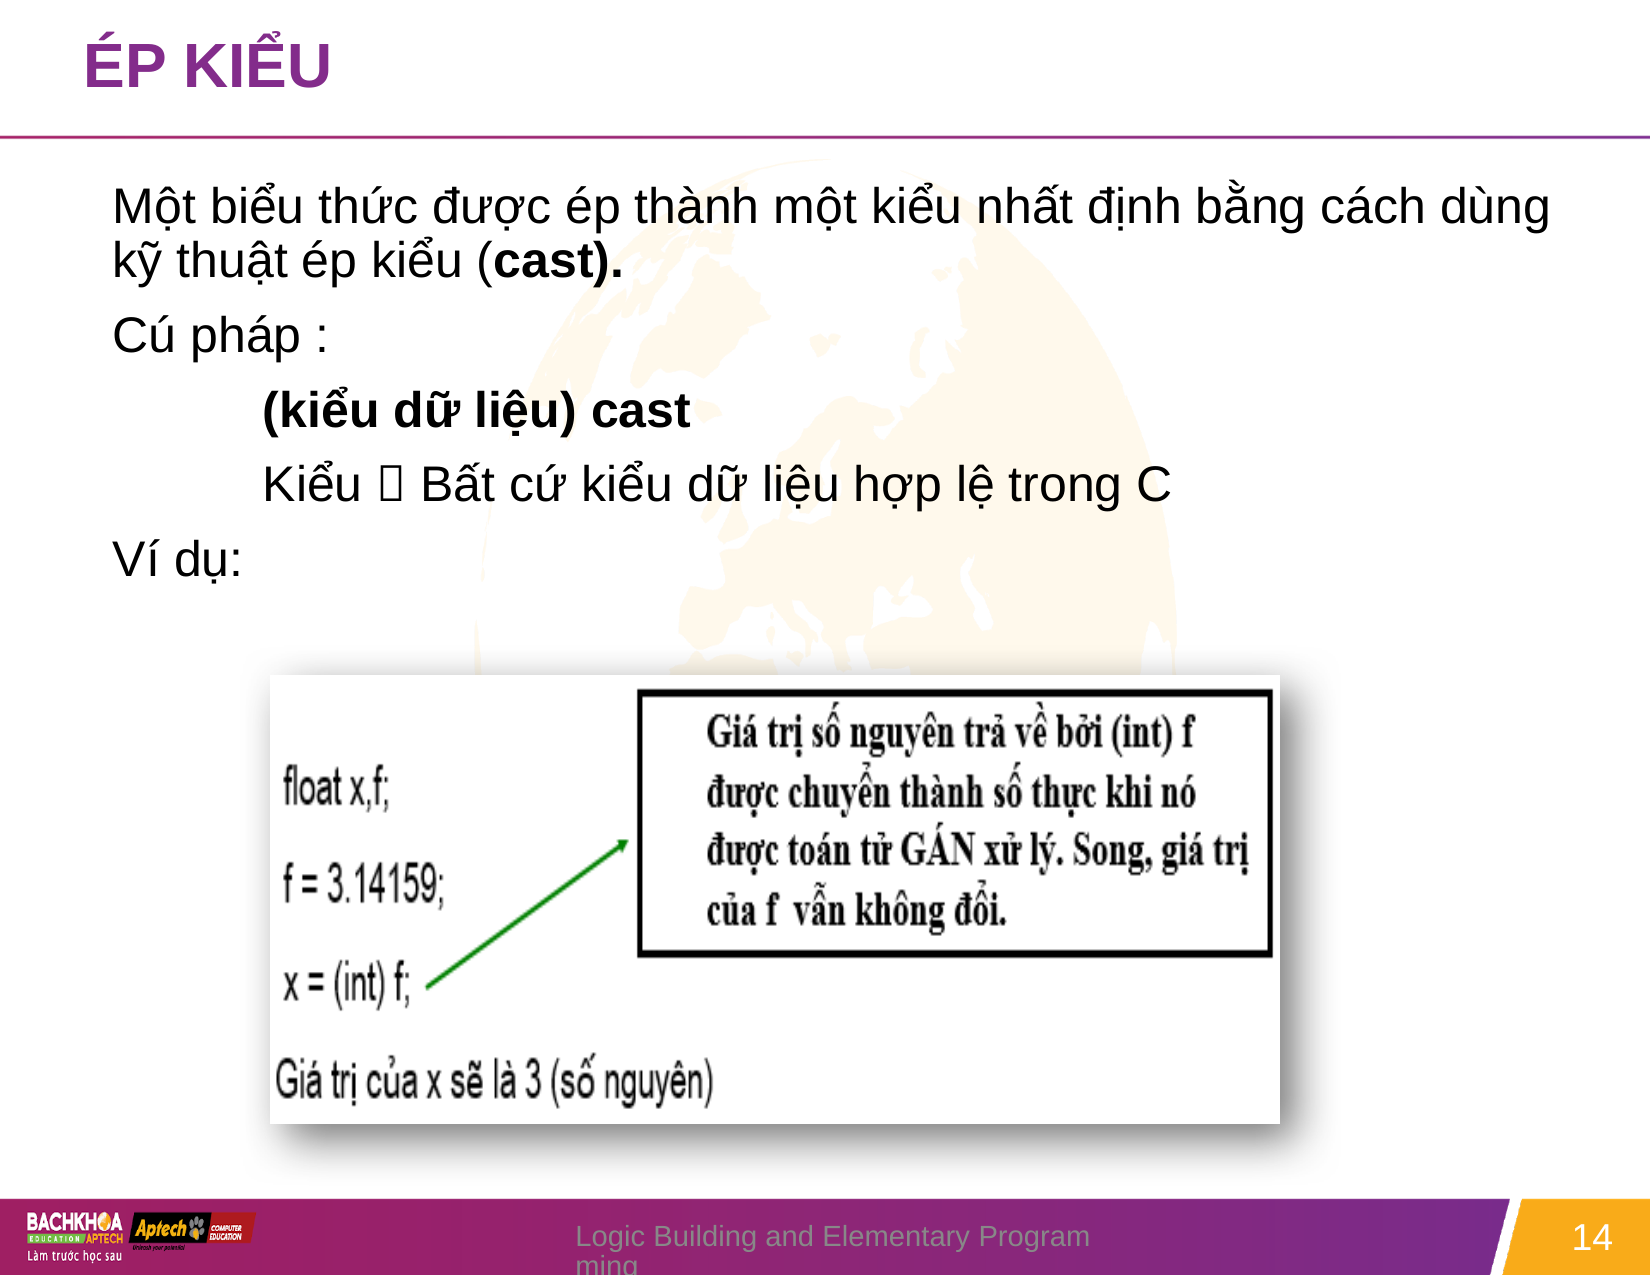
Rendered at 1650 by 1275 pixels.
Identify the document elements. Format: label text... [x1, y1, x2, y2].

title ÉP KIỂU [68, 0, 1609, 135]
list Một biểu thức được ép thành một kiểu nhất định bằng cách dùng kỹ thuật ép kiểu (cast). Cú pháp : (kiểu dữ liệu) cast Kiểu  Bất cứ kiểu dữ liệu hợp lệ trong C Ví dụ: [68, 165, 1609, 645]
footer Logic Building and Elementary Programming [560, 1201, 1118, 1270]
slide_number 14 [1534, 1201, 1650, 1270]
picture [0, 0, 1650, 1275]
